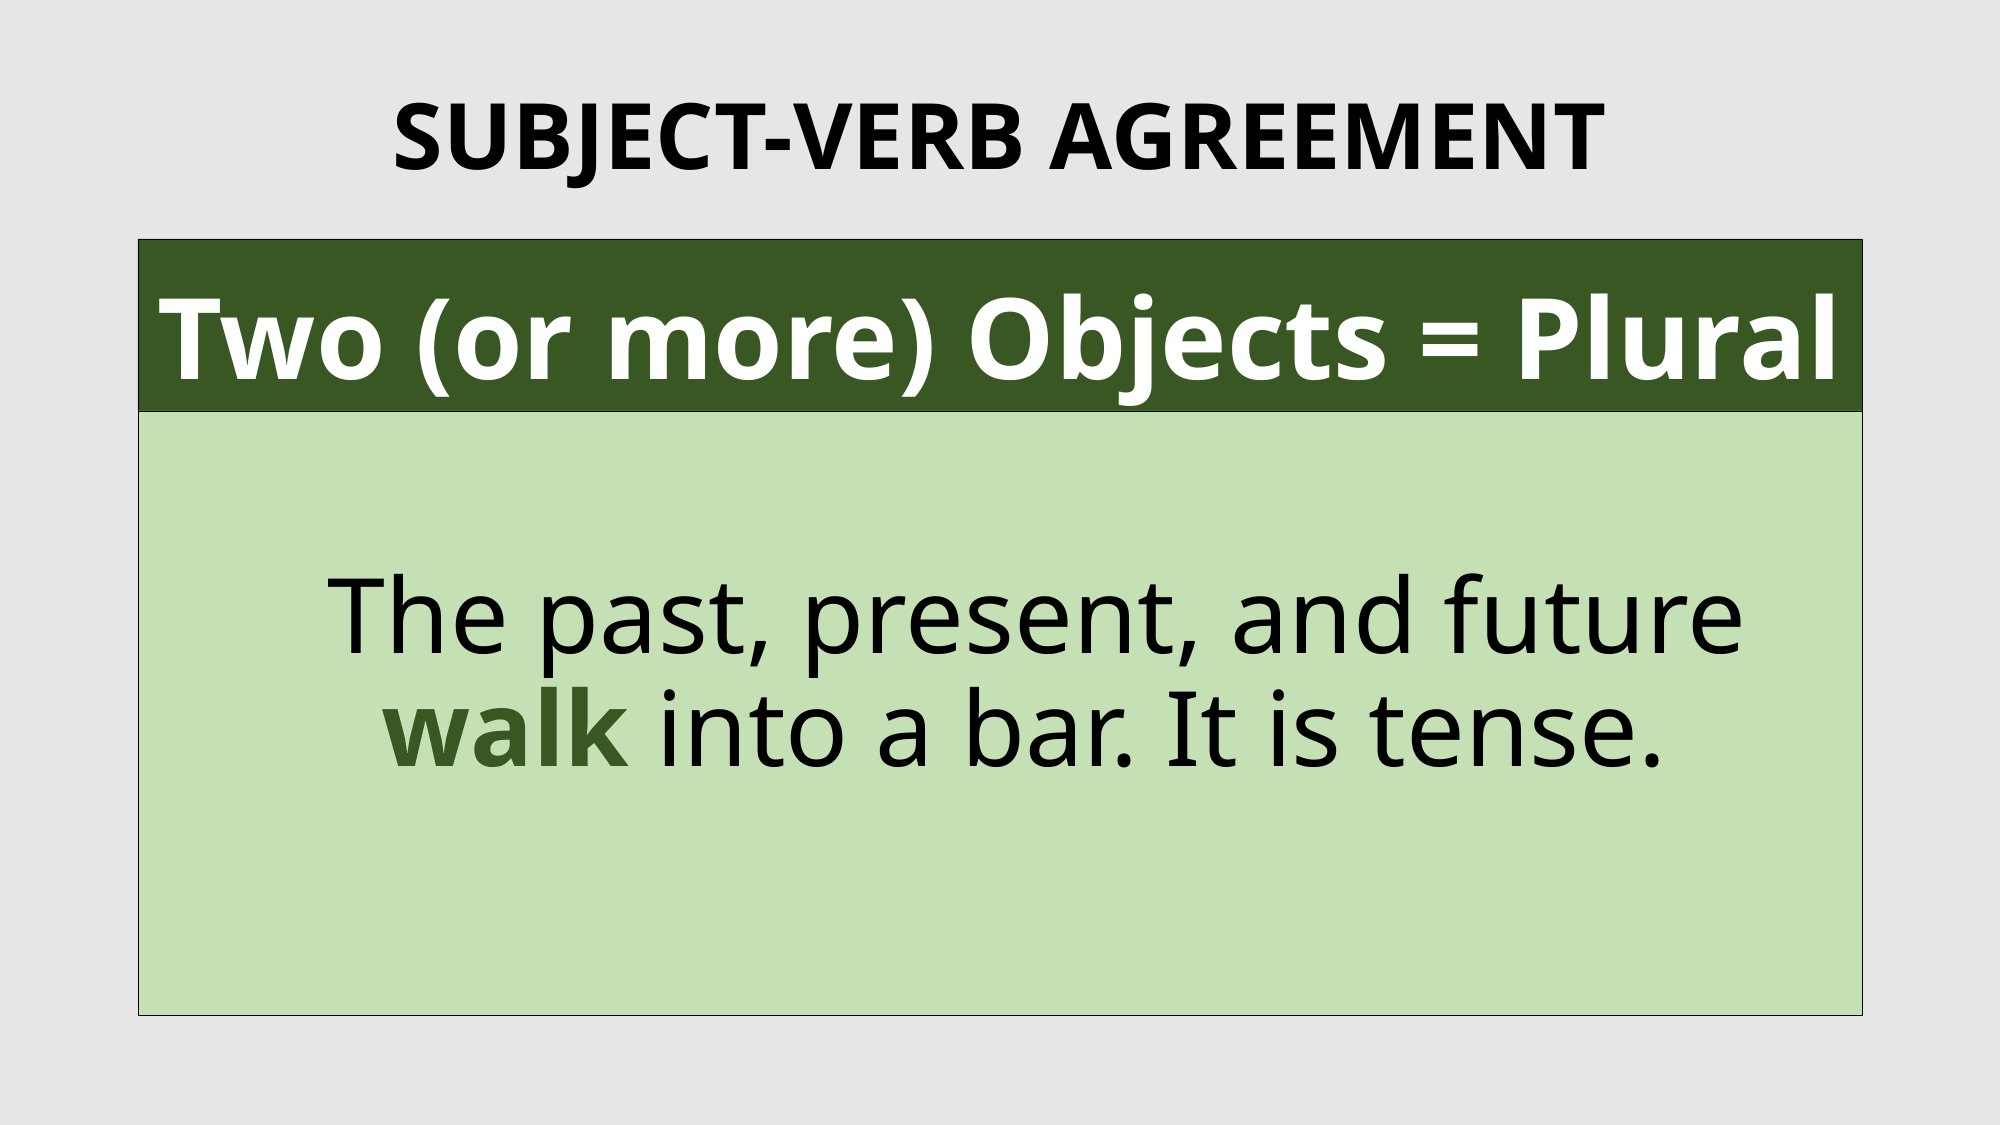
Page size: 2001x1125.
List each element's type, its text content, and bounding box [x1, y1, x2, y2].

title SUBJECT-VERB AGREEMENT [137, 31, 1863, 238]
list Two (or more) Objects = Plural [137, 238, 1863, 410]
list The past, present, and future walk into a bar. It is tense. [137, 410, 1863, 1016]
